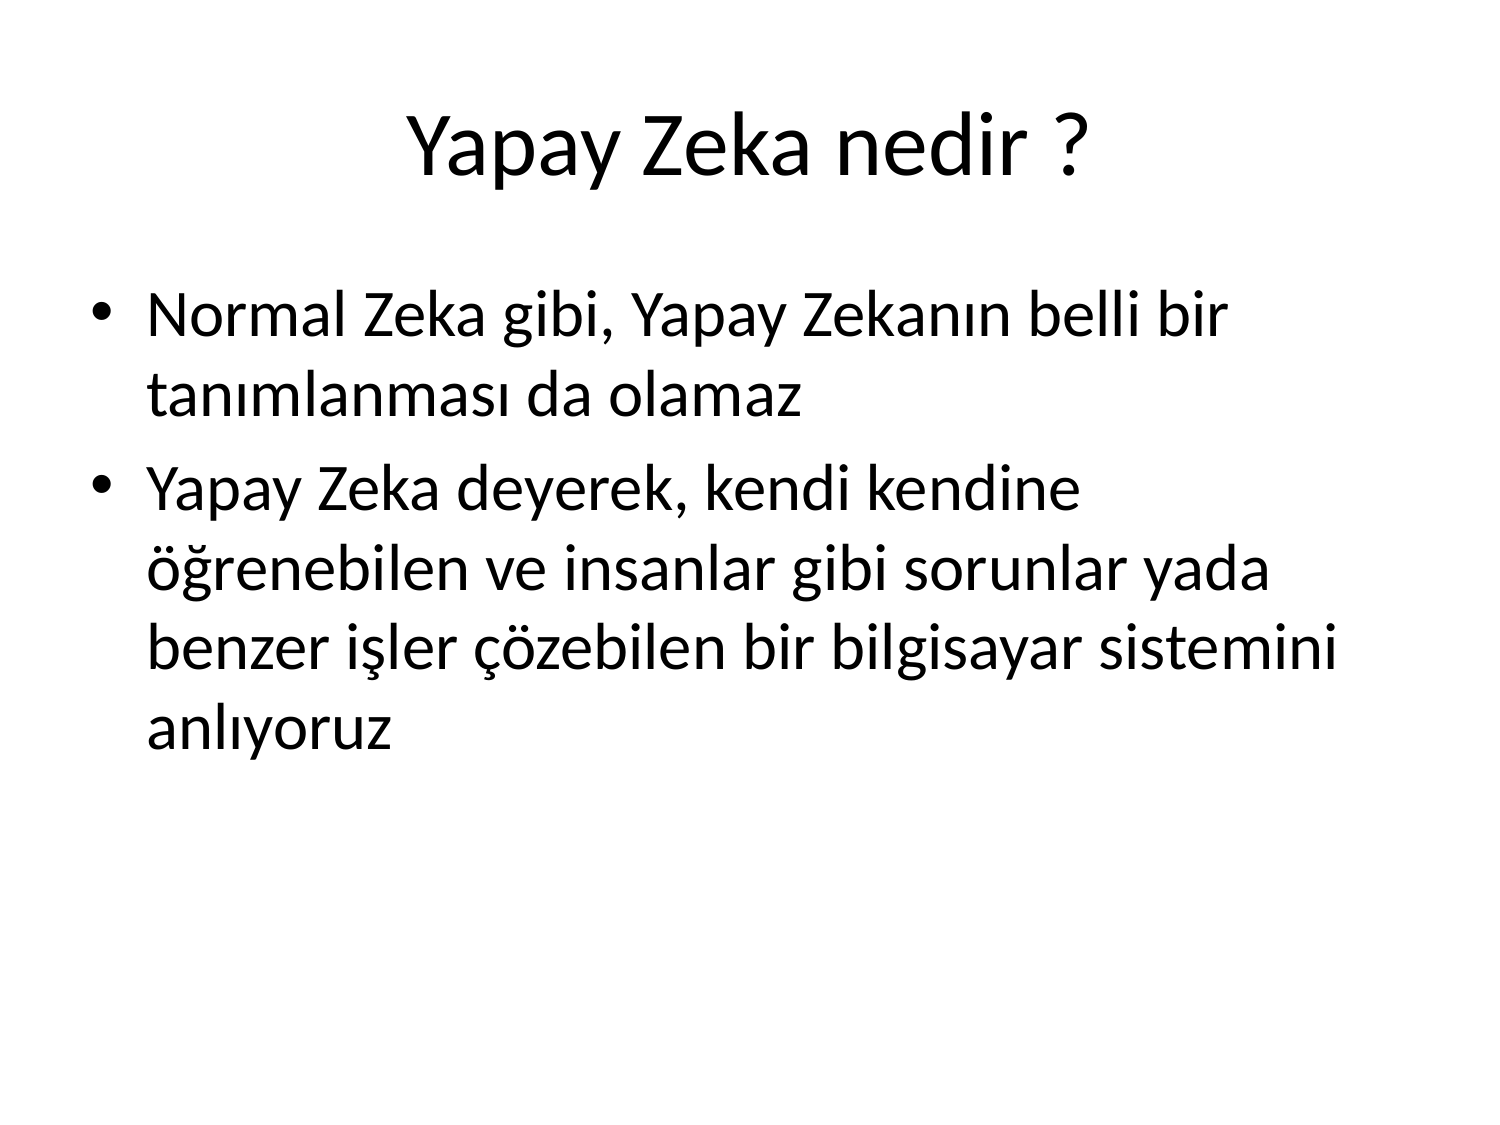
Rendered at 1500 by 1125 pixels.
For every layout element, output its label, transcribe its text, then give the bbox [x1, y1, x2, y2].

list Normal Zeka gibi, Yapay Zekanın belli bir tanımlanması da olamaz Yapay Zeka deyerek, kendi kendine öğrenebilen ve insanlar gibi sorunlar yada benzer işler çözebilen bir bilgisayar sistemini anlıyoruz [75, 262, 1425, 1005]
title Yapay Zeka nedir ? [75, 45, 1425, 233]
